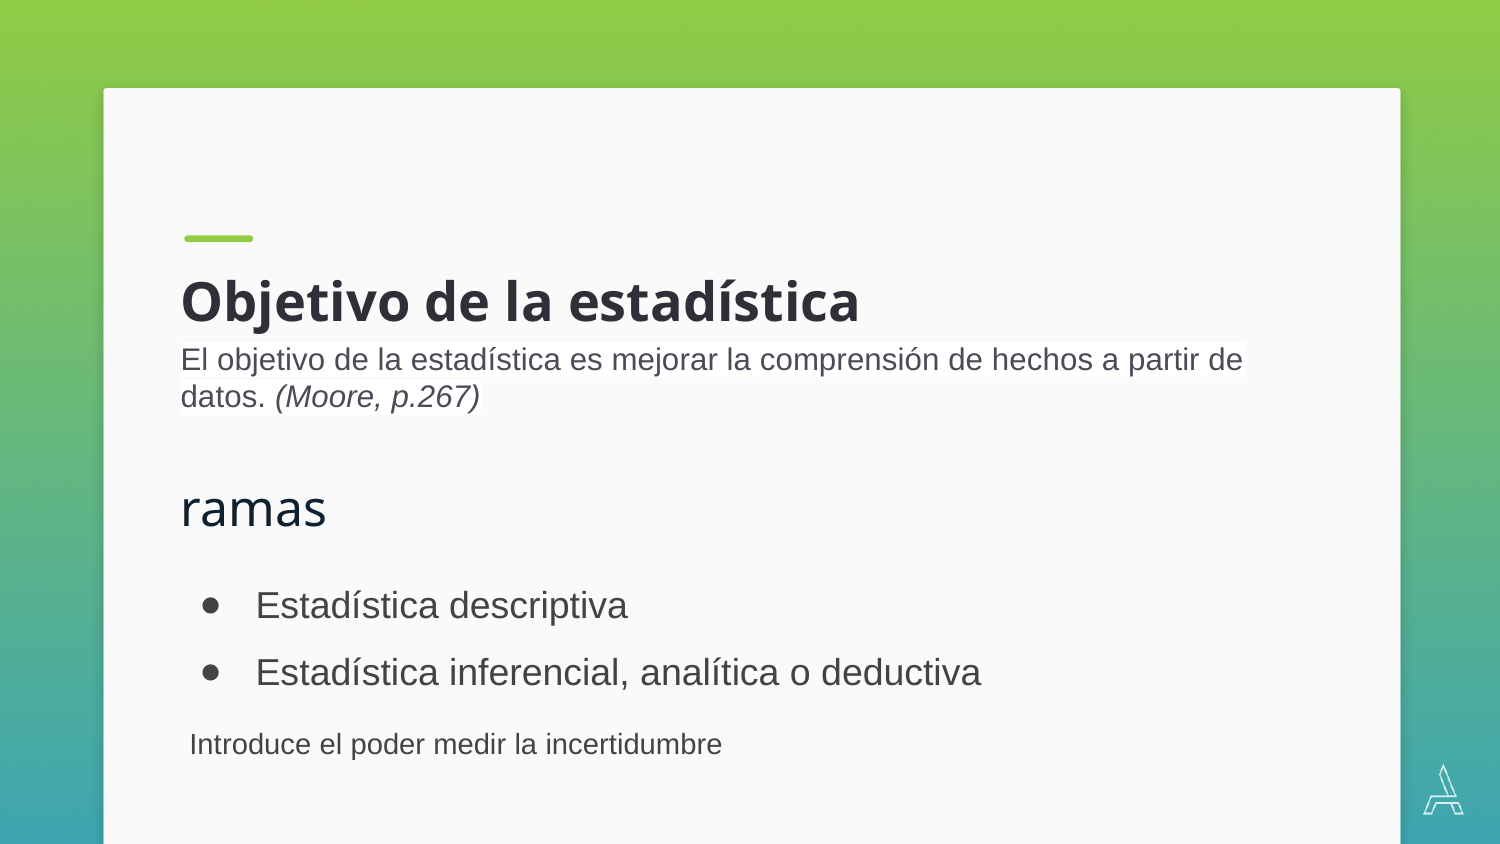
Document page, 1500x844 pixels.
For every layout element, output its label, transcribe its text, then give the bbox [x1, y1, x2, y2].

picture [0, 0, 1500, 844]
text_box Introduce el poder medir la incertidumbre [174, 710, 1326, 793]
text_box El objetivo de la estadística es mejorar la comprensión de hechos a partir de datos. (Moore, p.267) [165, 324, 1317, 447]
text_box Objetivo de la estadística [165, 247, 1205, 319]
text_box Estadística descriptiva Estadística inferencial, analítica o deductiva [165, 543, 1317, 723]
text_box ramas [165, 487, 893, 527]
text_box [184, 235, 254, 243]
